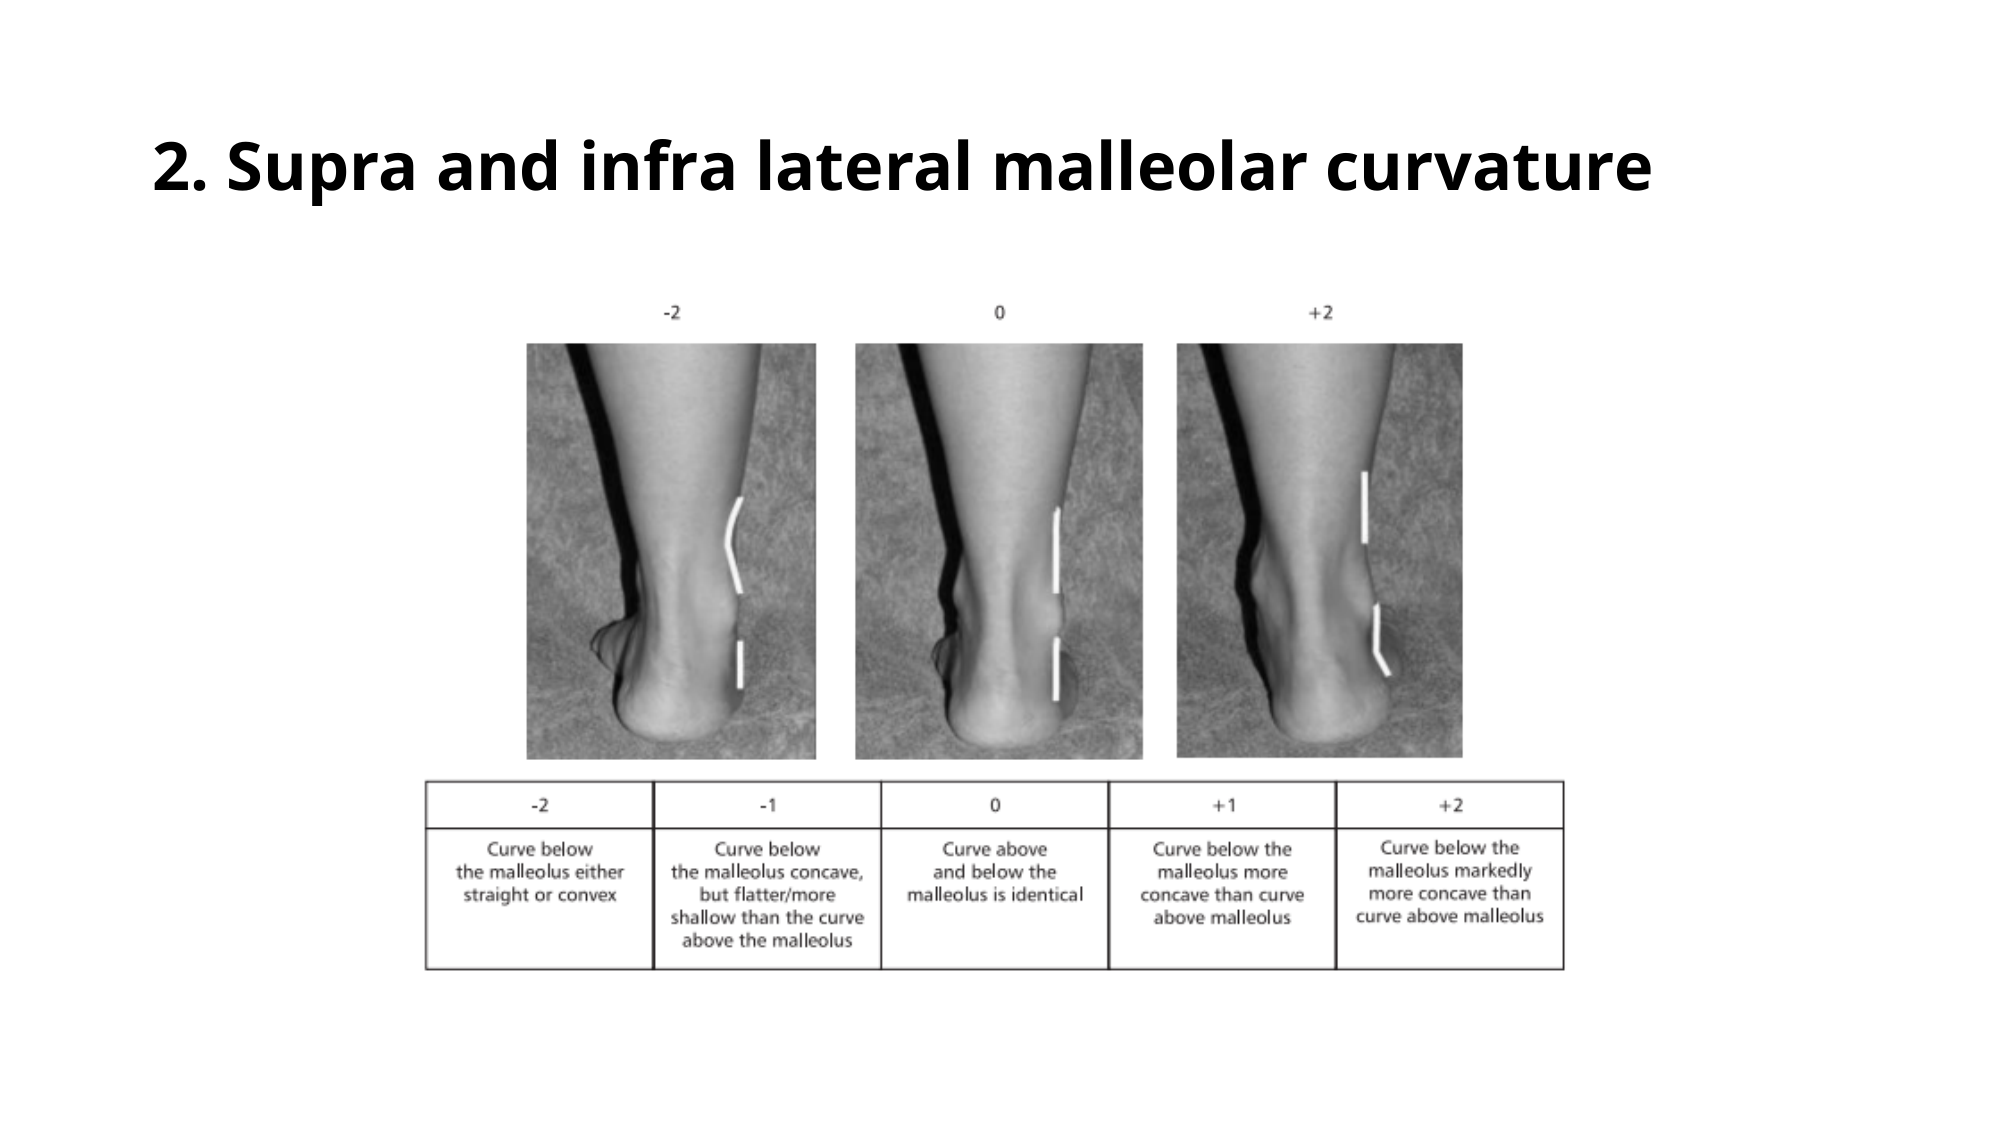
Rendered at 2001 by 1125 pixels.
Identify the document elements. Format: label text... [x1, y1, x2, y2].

title 2. Supra and infra lateral malleolar curvature [137, 59, 1863, 278]
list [409, 278, 1653, 976]
